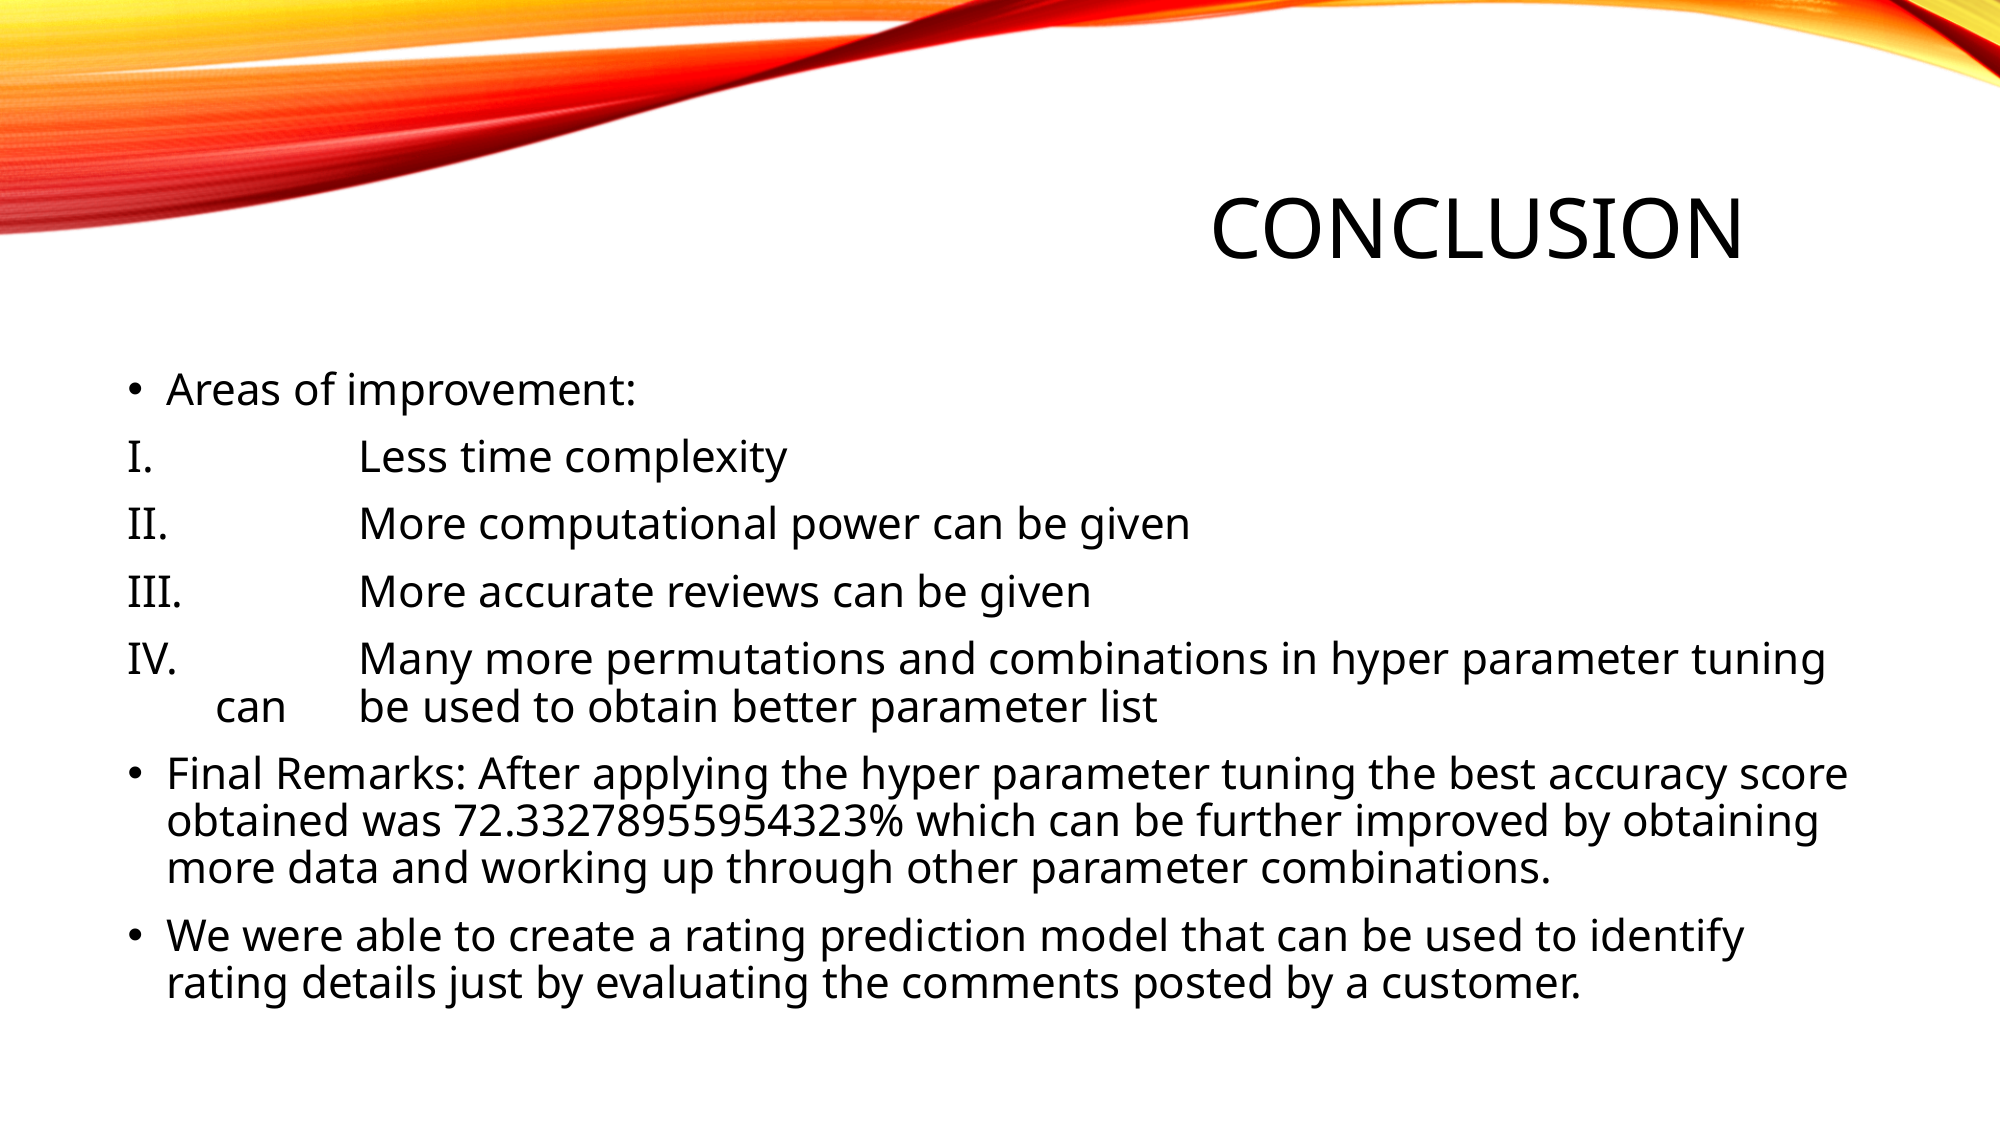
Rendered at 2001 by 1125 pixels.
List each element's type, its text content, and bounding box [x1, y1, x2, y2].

picture [0, 0, 2000, 237]
title CONCLUSION [474, 125, 1763, 338]
list Areas of improvement: Less time complexity More computational power can be given More accurate reviews can be given Many more permutations and combinations in hyper parameter tuning can be used to obtain better parameter list Final Remarks: After applying the hyper parameter tuning the best accuracy score obtained was 72.33278955954323% which can be further improved by obtaining more data and working up through other parameter combinations. We were able to create a rating prediction model that can be used to identify rating details just by evaluating the comments posted by a customer. [112, 360, 1888, 1021]
